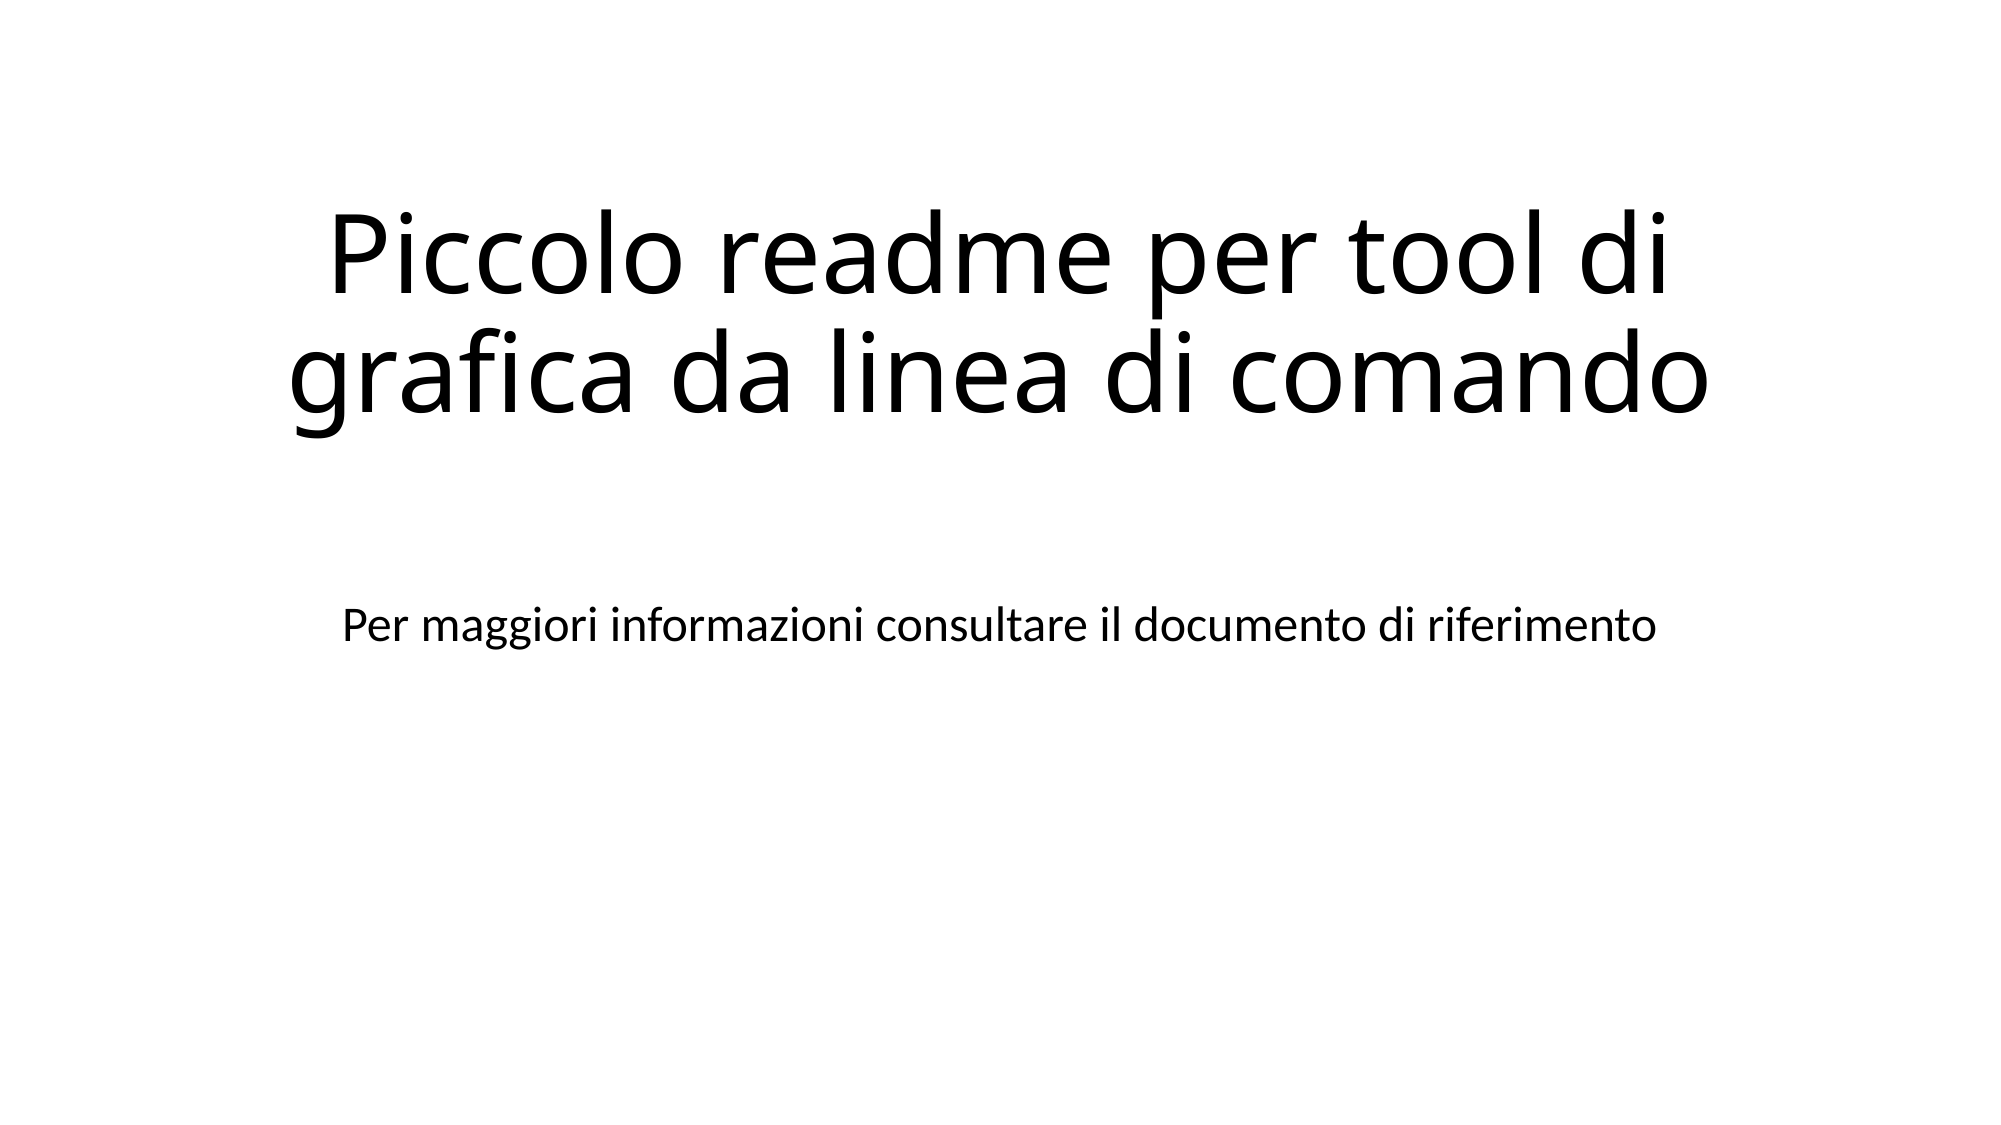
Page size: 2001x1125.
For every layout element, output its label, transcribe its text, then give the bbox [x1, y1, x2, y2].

subtitle Per maggiori informazioni consultare il documento di riferimento [249, 590, 1750, 863]
title Piccolo readme per tool di grafica da linea di comando [249, 184, 1750, 576]
